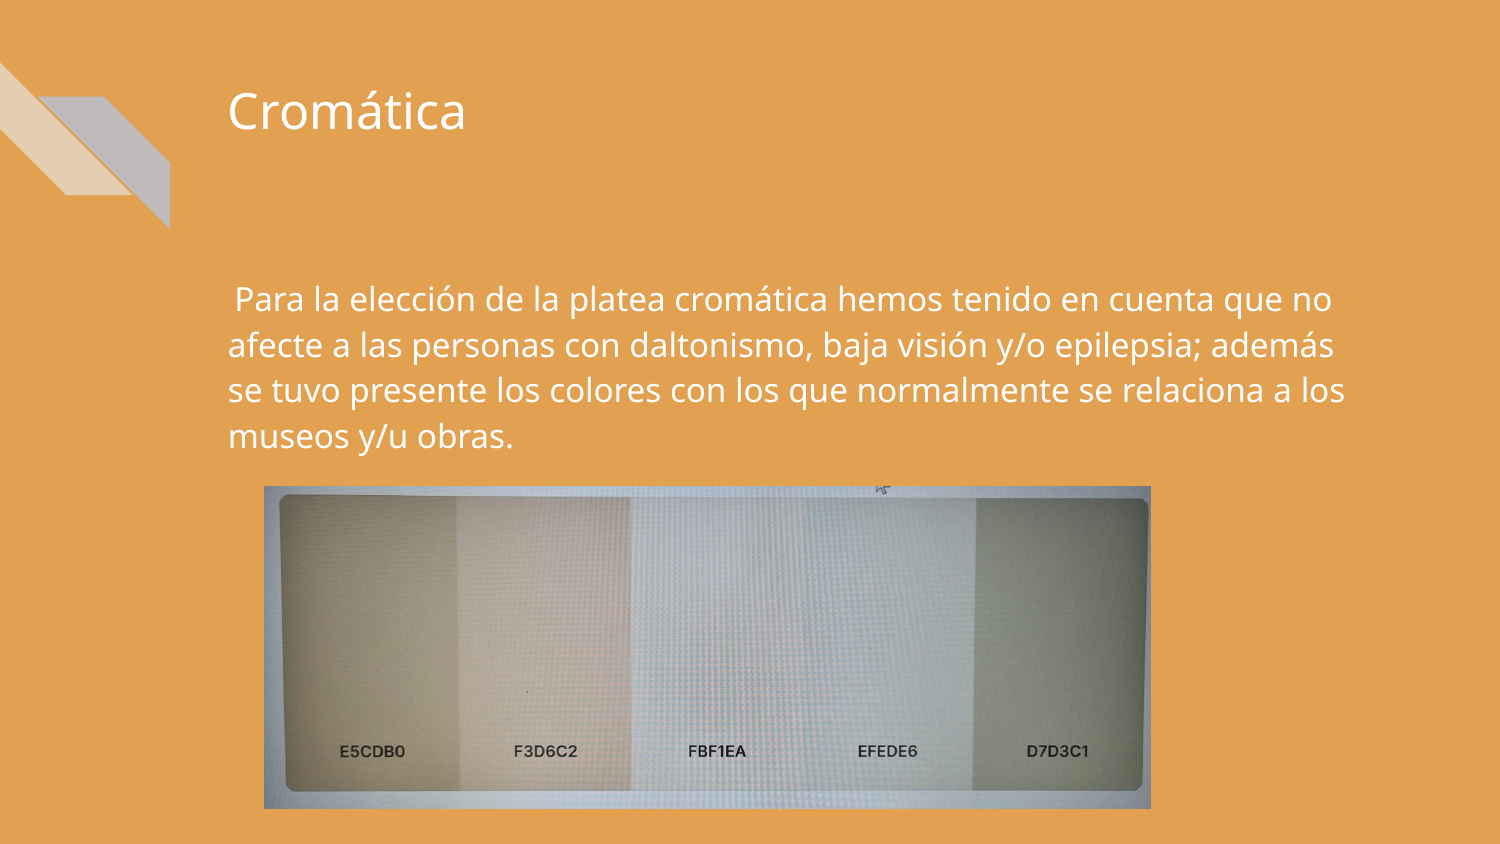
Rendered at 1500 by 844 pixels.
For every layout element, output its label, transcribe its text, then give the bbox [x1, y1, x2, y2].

title Cromática [212, 64, 1368, 215]
list Para la elección de la platea cromática hemos tenido en cuenta que no afecte a las personas con daltonismo, baja visión y/o epilepsia; además se tuvo presente los colores con los que normalmente se relaciona a los museos y/u obras. [212, 257, 1368, 735]
picture [264, 486, 1151, 809]
